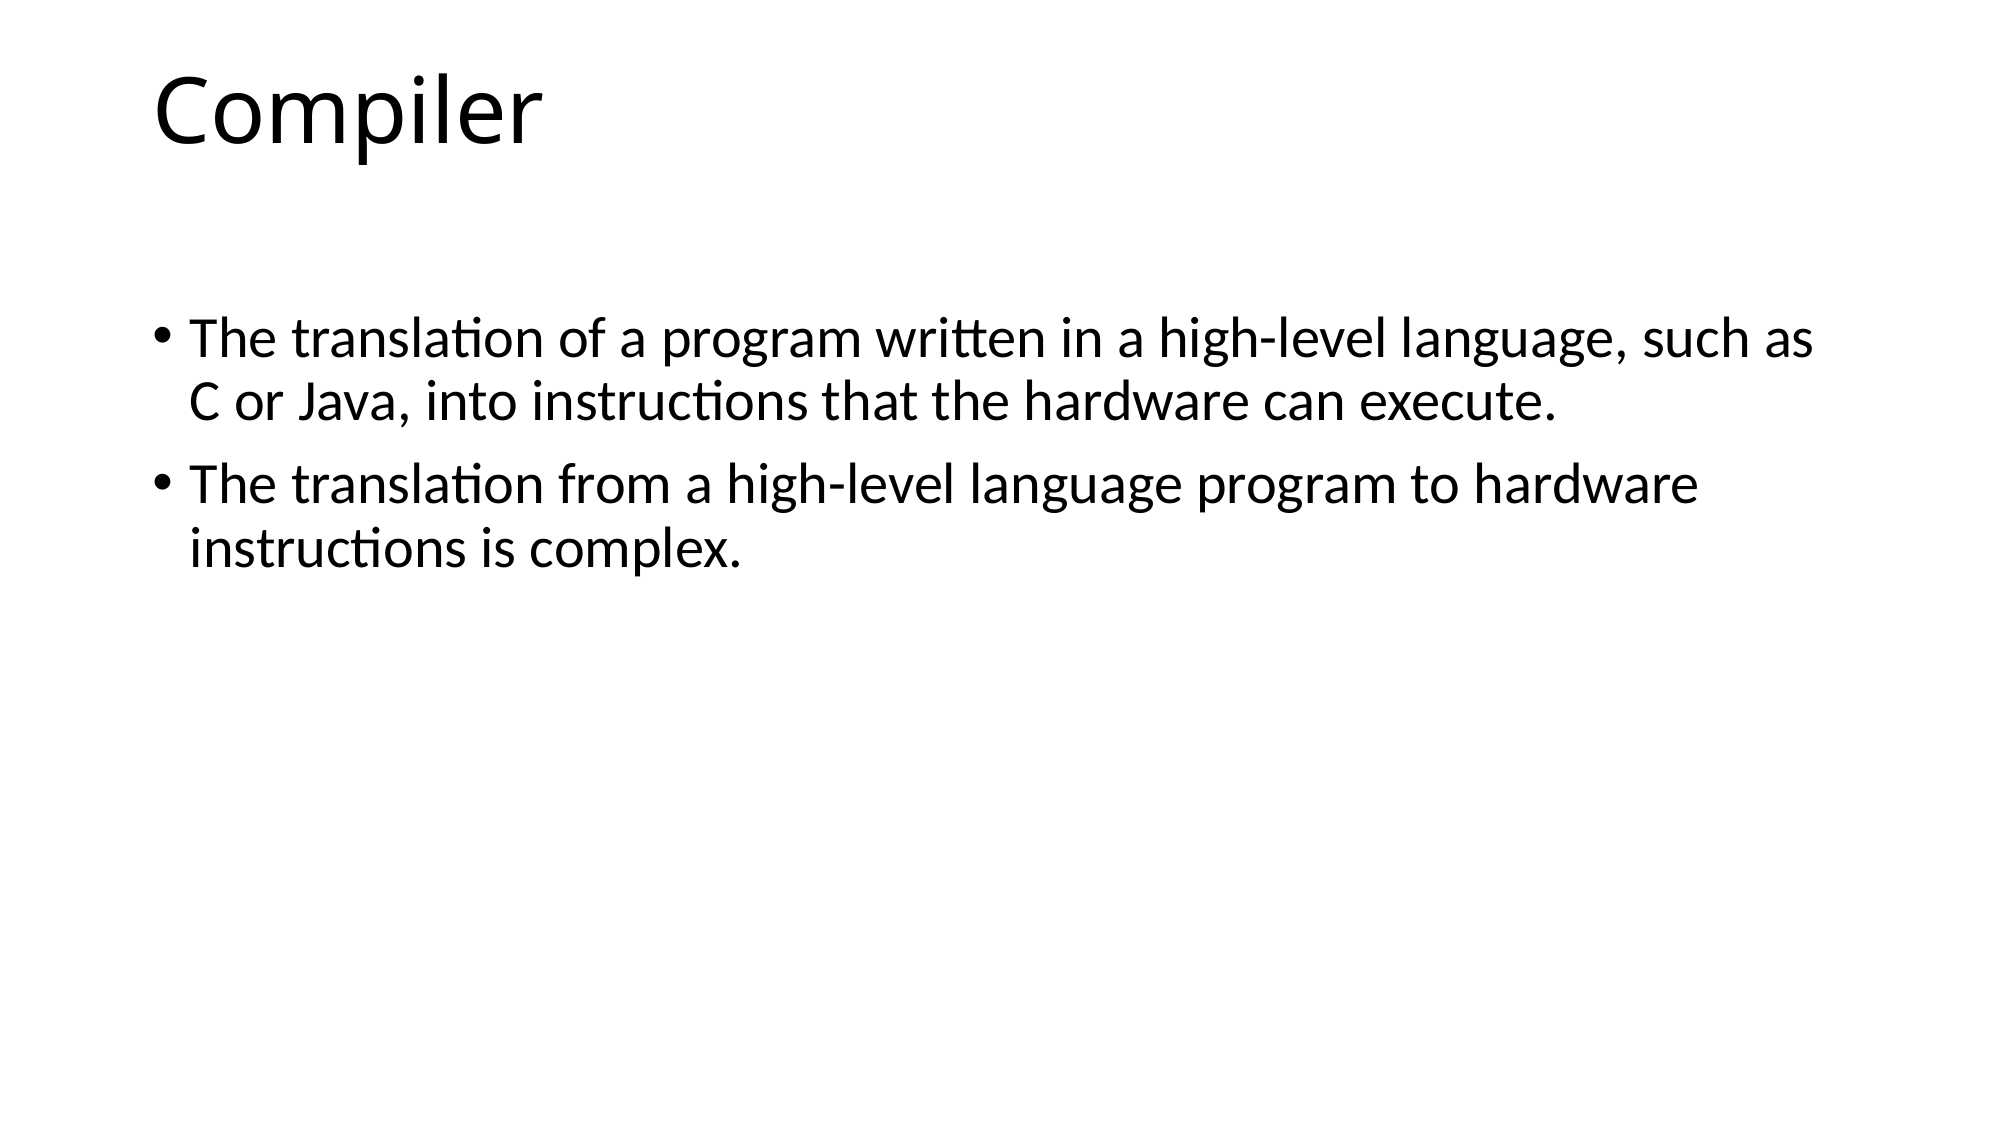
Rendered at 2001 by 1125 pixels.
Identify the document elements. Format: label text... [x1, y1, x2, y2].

title Compiler [137, 59, 1863, 278]
list The translation of a program written in a high-level language, such as C or Java, into instructions that the hardware can execute. The translation from a high-level language program to hardware instructions is complex. [137, 299, 1863, 1014]
